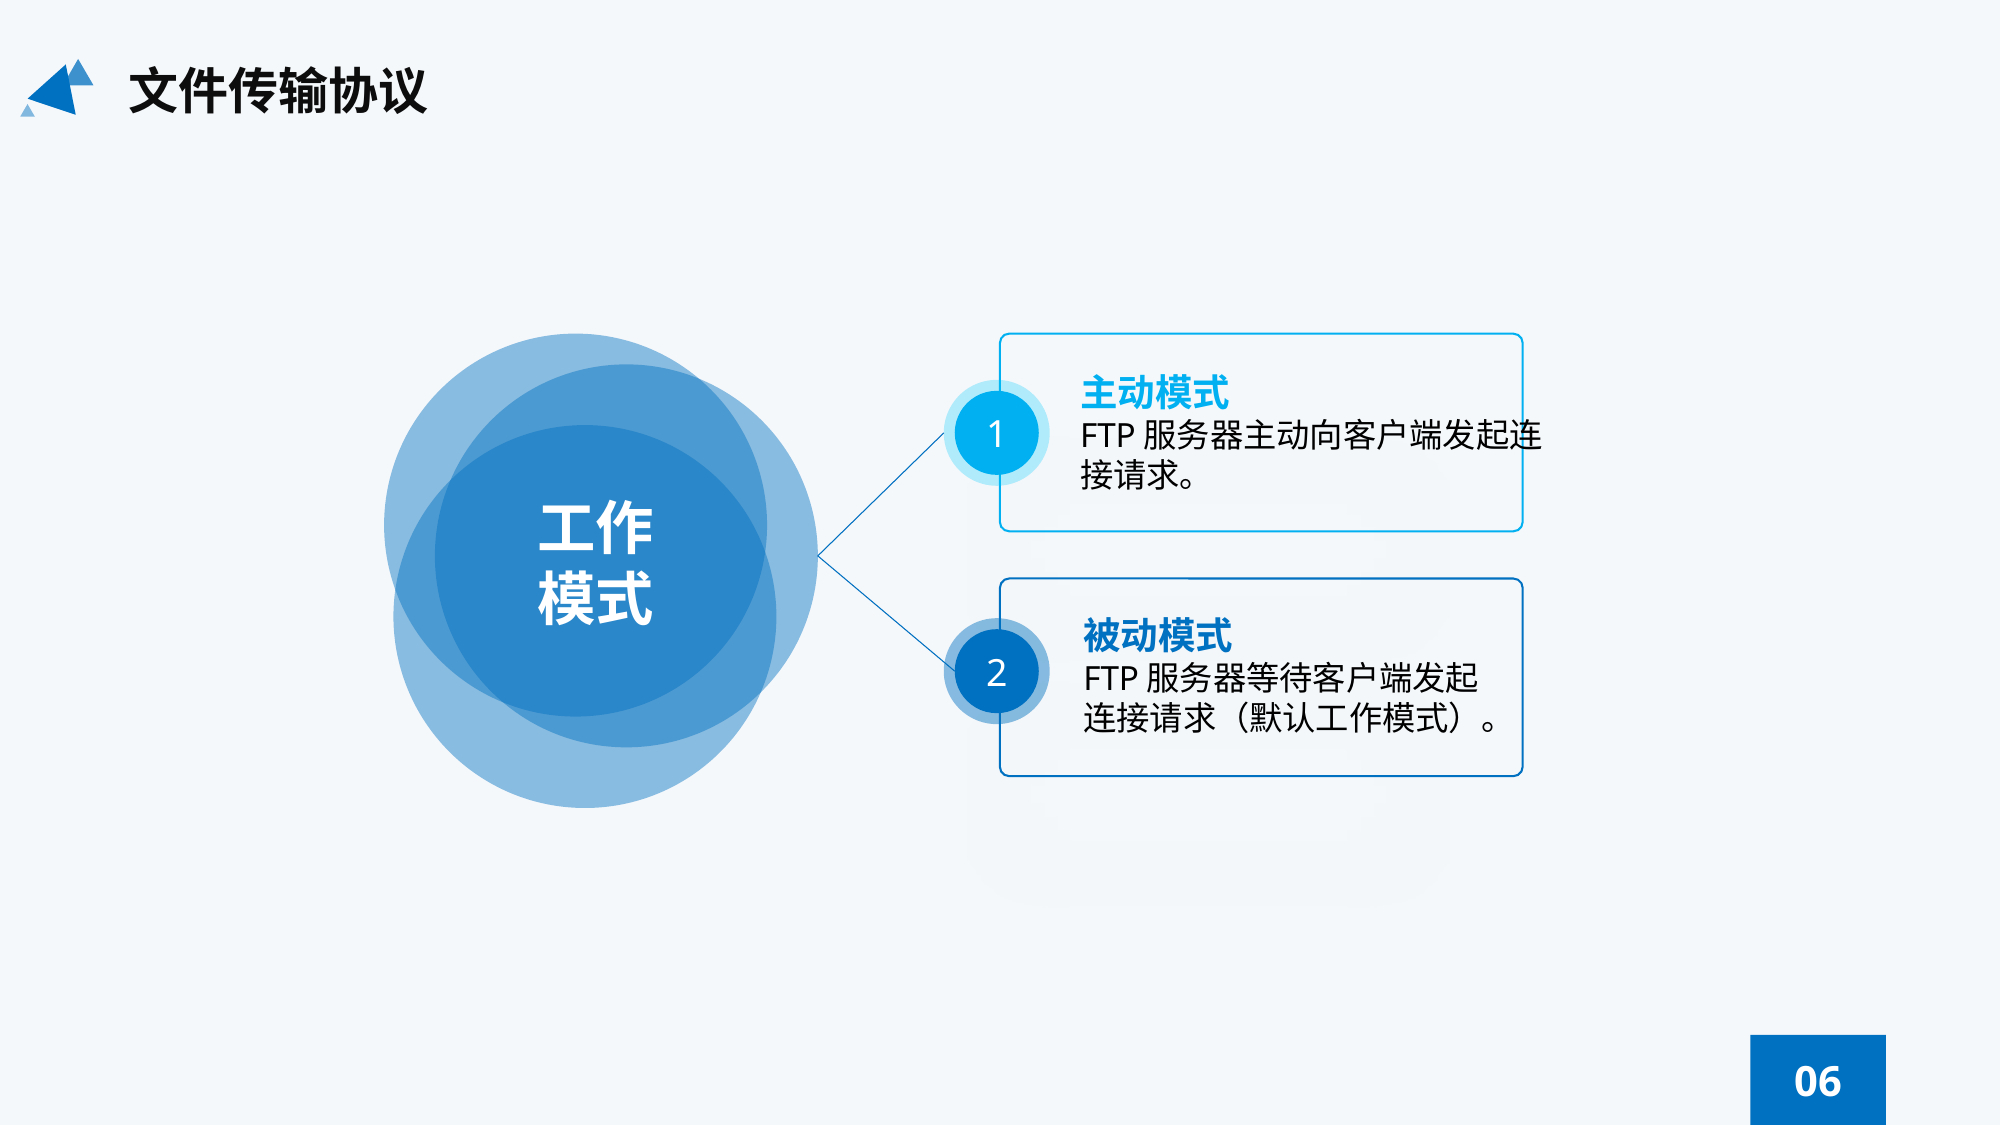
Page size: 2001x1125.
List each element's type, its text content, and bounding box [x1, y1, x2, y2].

text_box 被动模式 FTP服务器等待客户端发起连接请求（默认工作模式）。 [1068, 604, 1523, 745]
text_box 1 [953, 389, 1040, 476]
text_box [942, 378, 1051, 487]
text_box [1750, 1034, 1886, 1125]
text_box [20, 58, 94, 117]
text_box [817, 555, 955, 672]
text_box [998, 332, 1524, 533]
text_box [392, 424, 778, 810]
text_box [817, 432, 944, 555]
text_box 主动模式 FTP服务器主动向客户端发起连接请求。 [1065, 361, 1562, 502]
text_box [942, 617, 1051, 726]
text_box 工作 模式 [446, 484, 745, 639]
text_box [998, 577, 1524, 778]
text_box 2 [953, 628, 1040, 715]
text_box [449, 363, 817, 692]
text_box [383, 332, 699, 590]
text_box 文件传输协议 [113, 52, 854, 127]
